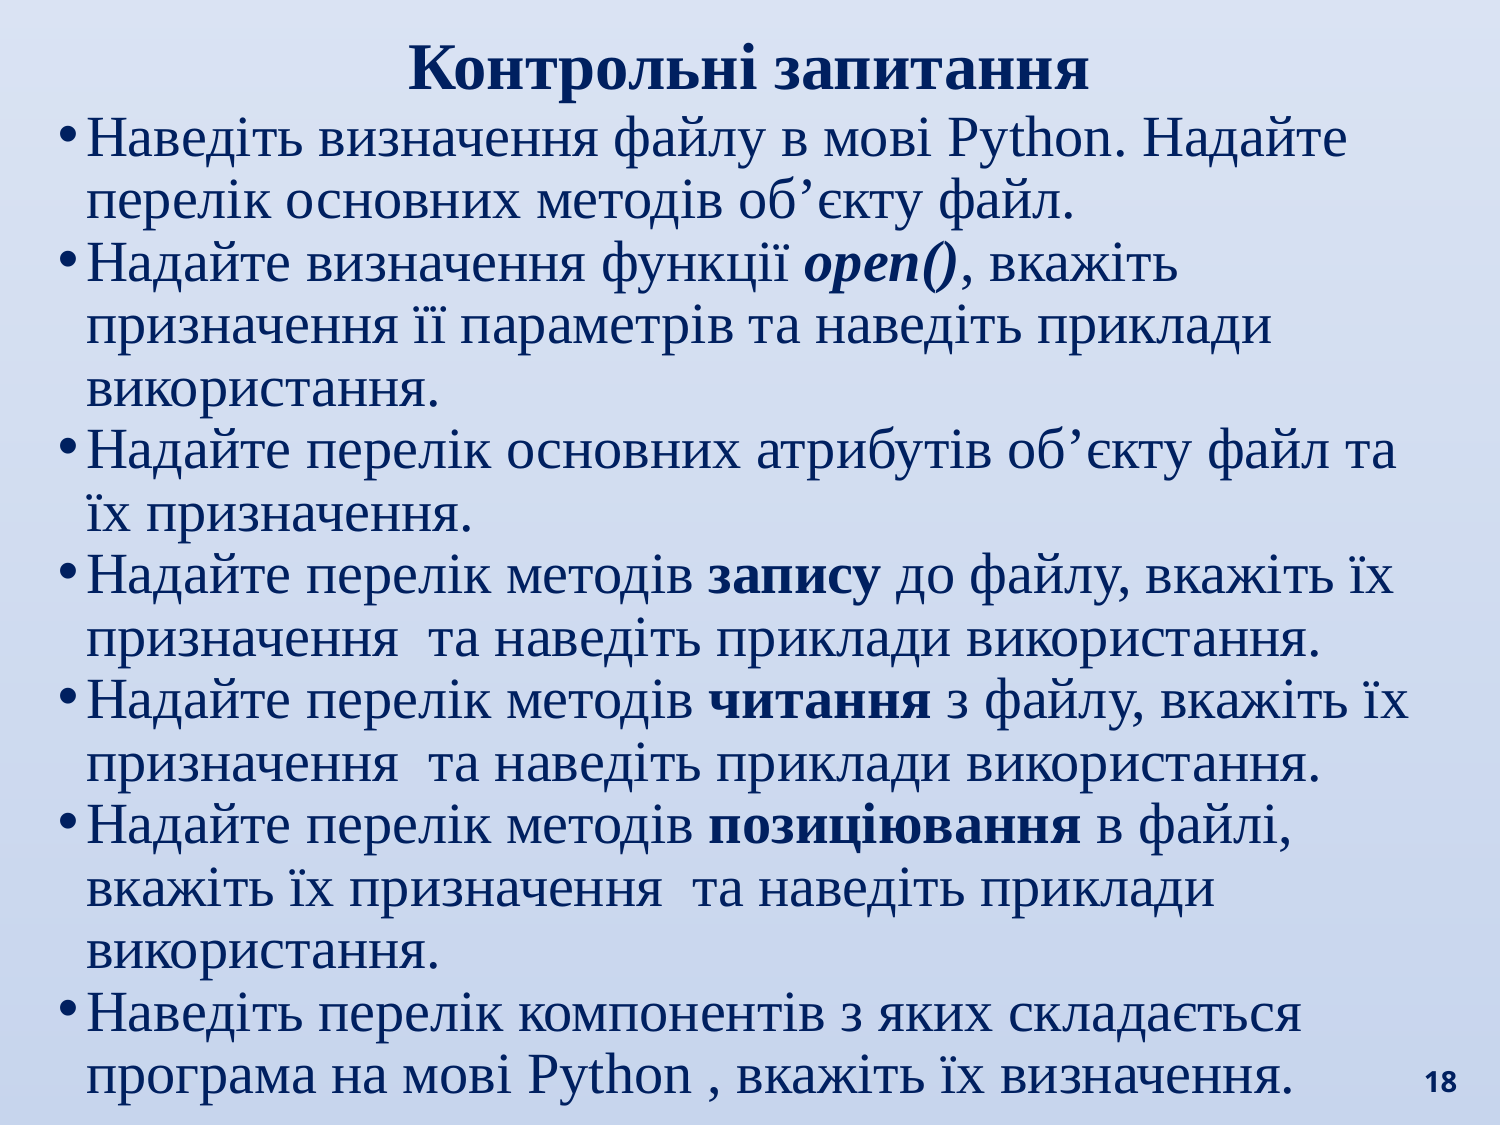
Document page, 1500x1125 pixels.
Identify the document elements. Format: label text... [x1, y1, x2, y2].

text_box 18 [1399, 1035, 1473, 1111]
list Контрольні запитання [37, 30, 1463, 684]
text_box Наведіть визначення файлу в мові Python. Надайте перелік основних методів об’єкту файл. Надайте визначення функції open(), вкажіть призначення її параметрів та наведіть приклади використання. Надайте перелік основних атрибутів об’єкту файл та їх призначення. Надайте перелік методів запису до файлу, вкажіть їх призначення та наведіть приклади використання. Надайте перелік методів читання з файлу, вкажіть їх призначення та наведіть приклади використання. Надайте перелік методів позиціювання в файлі, вкажіть їх призначення та наведіть приклади використання. Наведіть перелік компонентів з яких складається програма на мові Python , вкажіть їх визначення. [42, 98, 1468, 1113]
